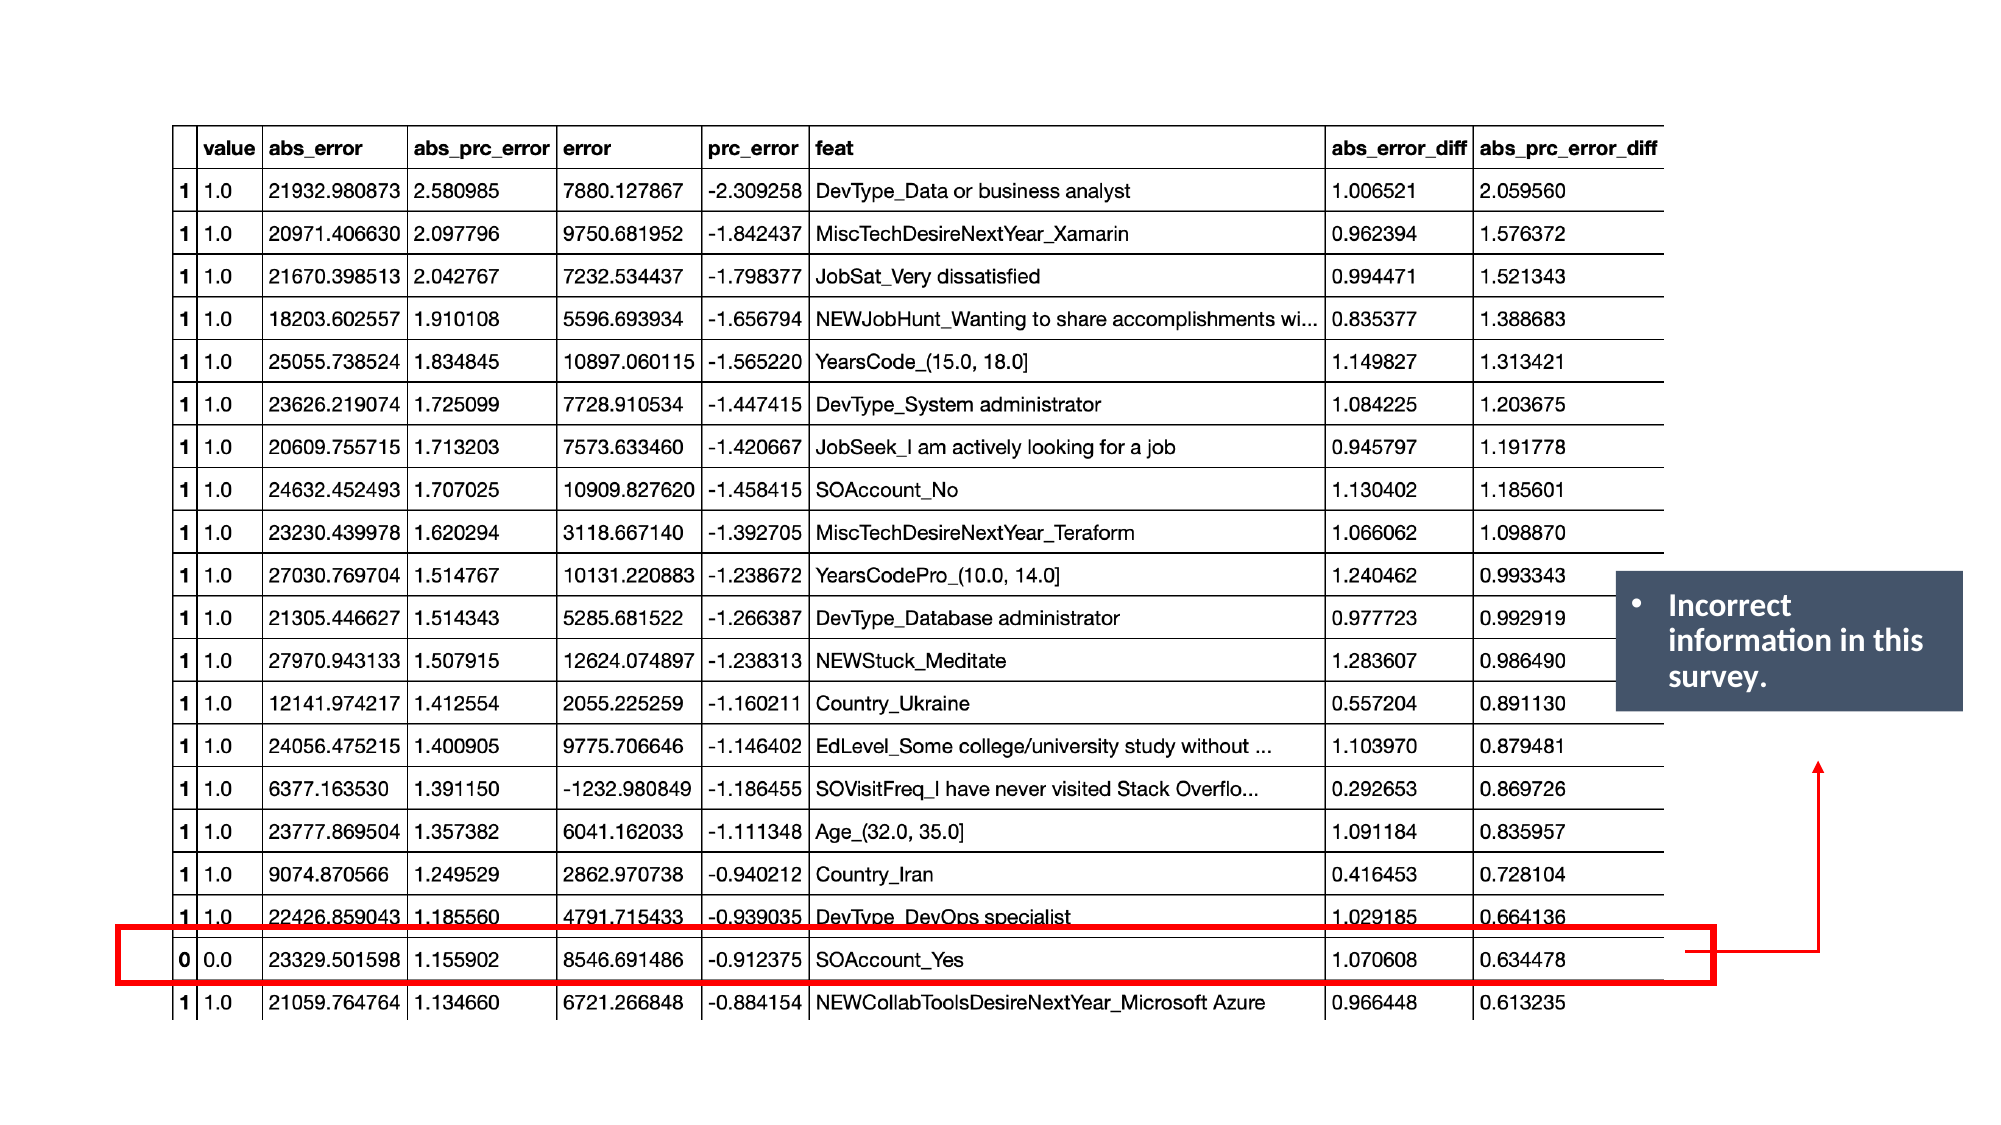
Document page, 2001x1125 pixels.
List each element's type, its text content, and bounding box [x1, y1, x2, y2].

picture [162, 121, 1664, 1020]
text_box Incorrect information in this survey. [1664, 570, 1963, 712]
text_box [117, 926, 162, 984]
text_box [1684, 760, 1820, 953]
text_box [1664, 926, 1715, 984]
